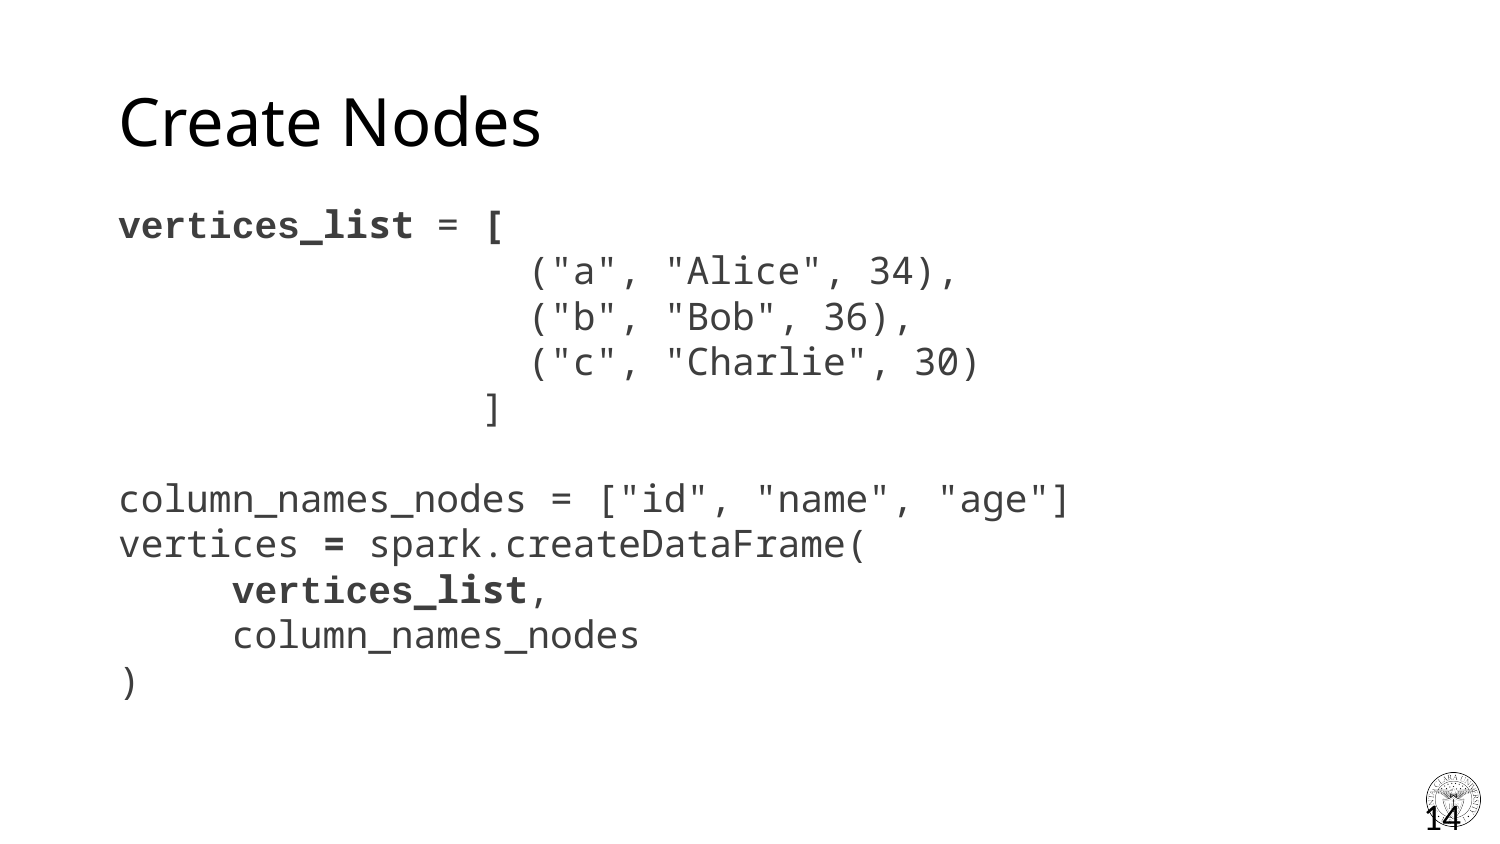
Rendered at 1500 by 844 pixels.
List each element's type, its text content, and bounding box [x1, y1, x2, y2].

picture [1426, 772, 1481, 785]
title Create Nodes [103, 44, 1397, 169]
slide_number 14 [1408, 785, 1500, 830]
list vertices_list = [ ("a", "Alice", 34), ("b", "Bob", 36), ("c", "Charlie", 30) ] column_names_nodes = ["id", "name", "age"] vertices = spark.createDataFrame( vertices_list, column_names_nodes ) [103, 193, 1397, 760]
